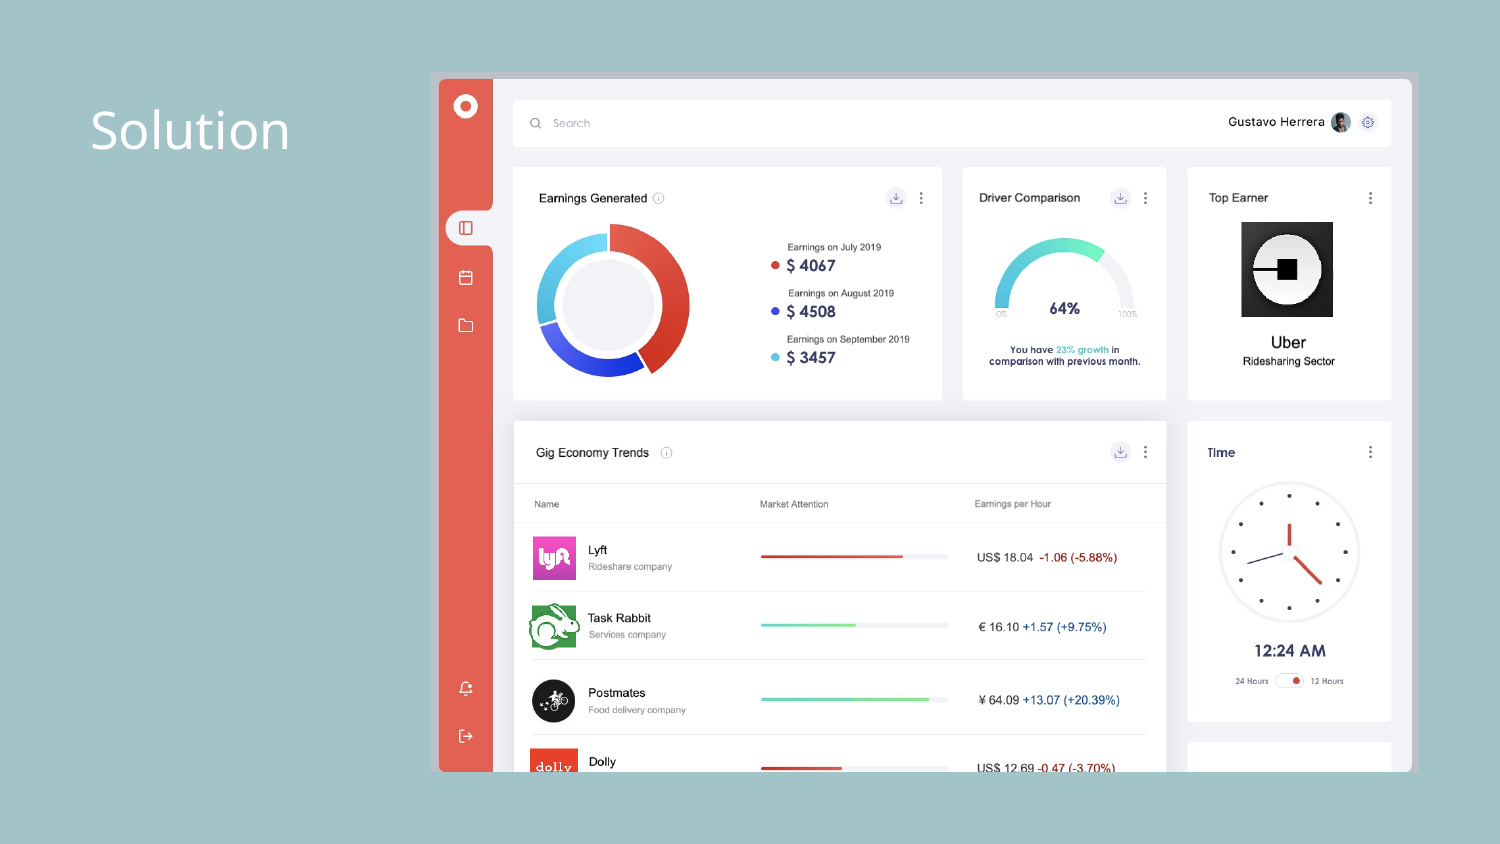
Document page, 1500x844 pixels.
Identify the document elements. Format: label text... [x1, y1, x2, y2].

picture [430, 72, 1419, 772]
text_box Solution [75, 73, 427, 164]
